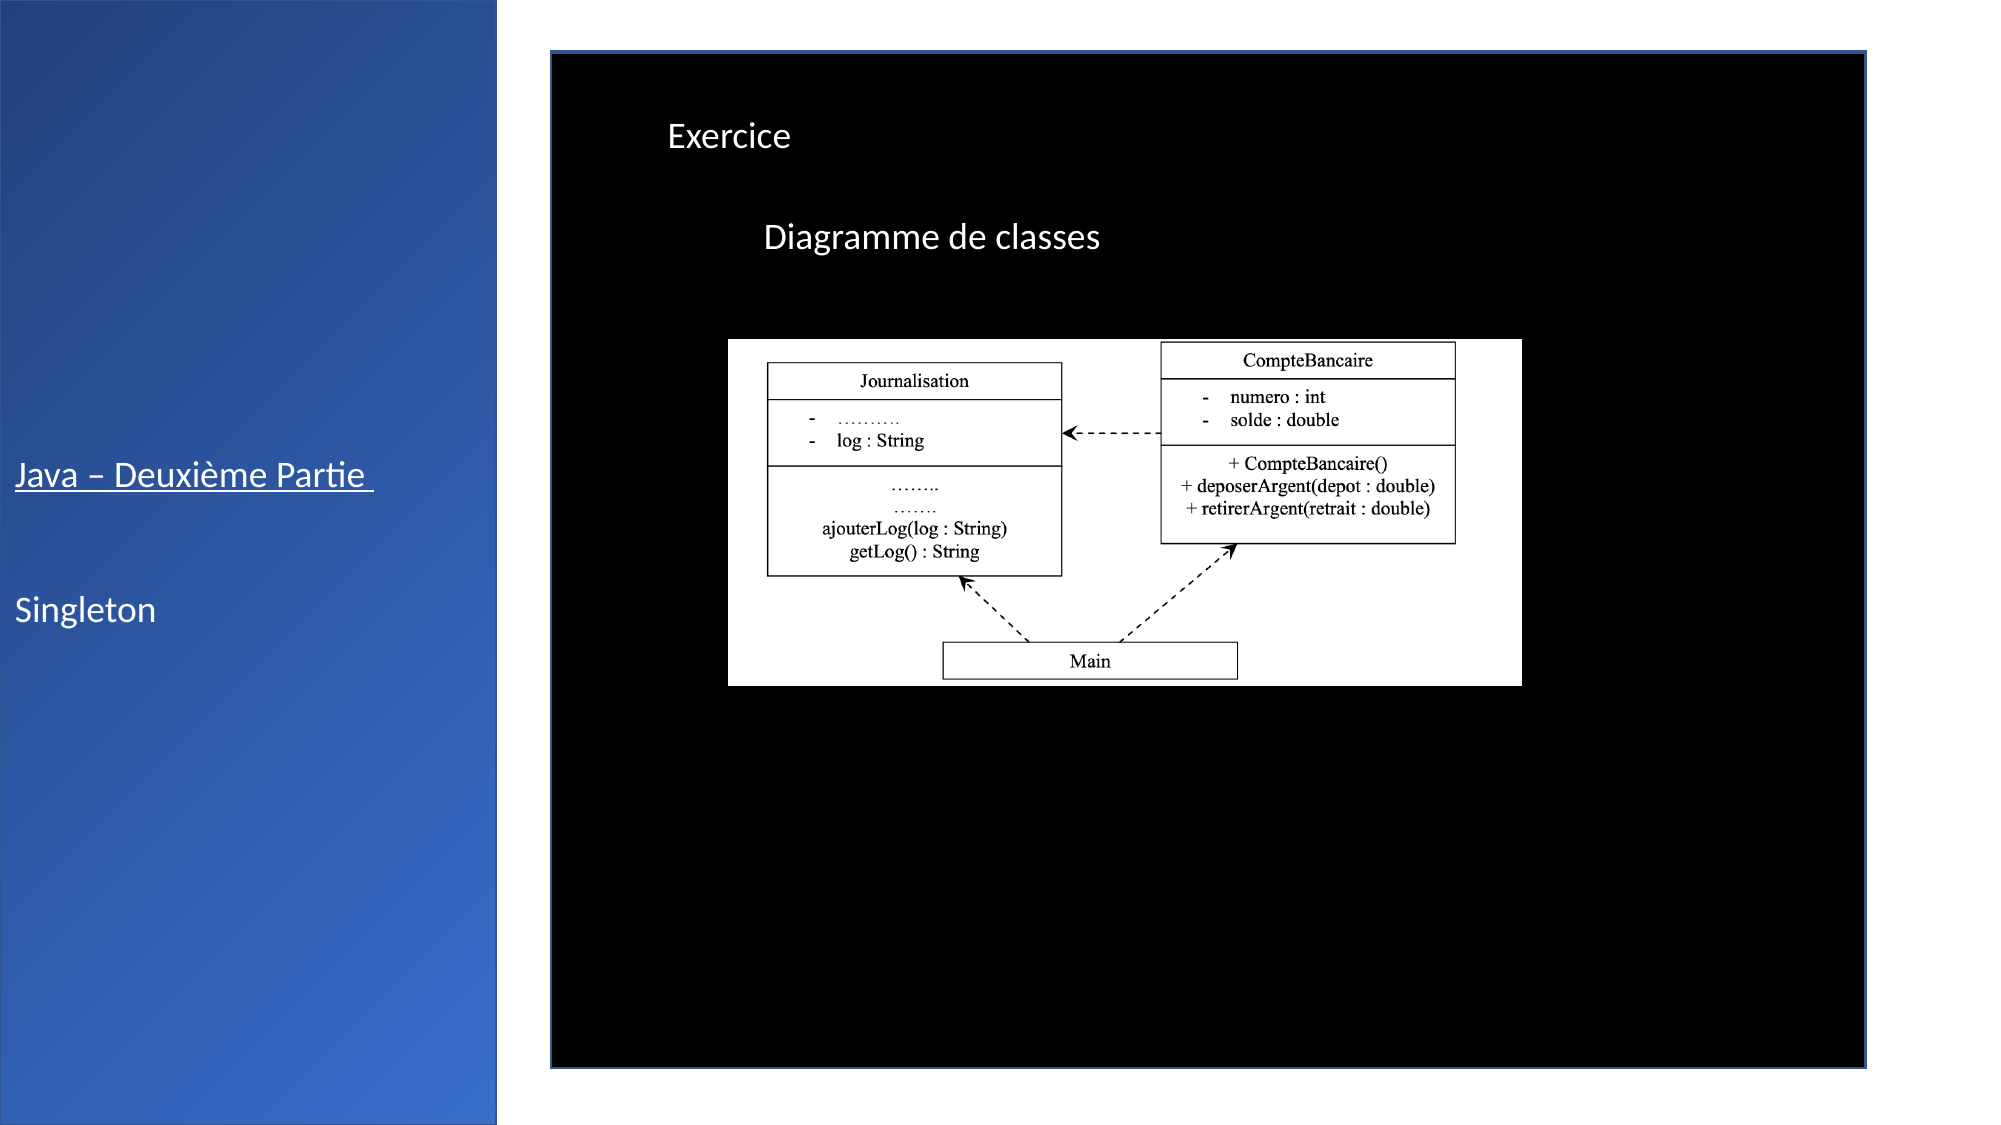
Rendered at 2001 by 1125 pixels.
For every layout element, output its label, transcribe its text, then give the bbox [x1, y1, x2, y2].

text_box Java – Deuxième Partie Singleton [0, 0, 497, 1125]
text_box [550, 52, 1866, 1069]
